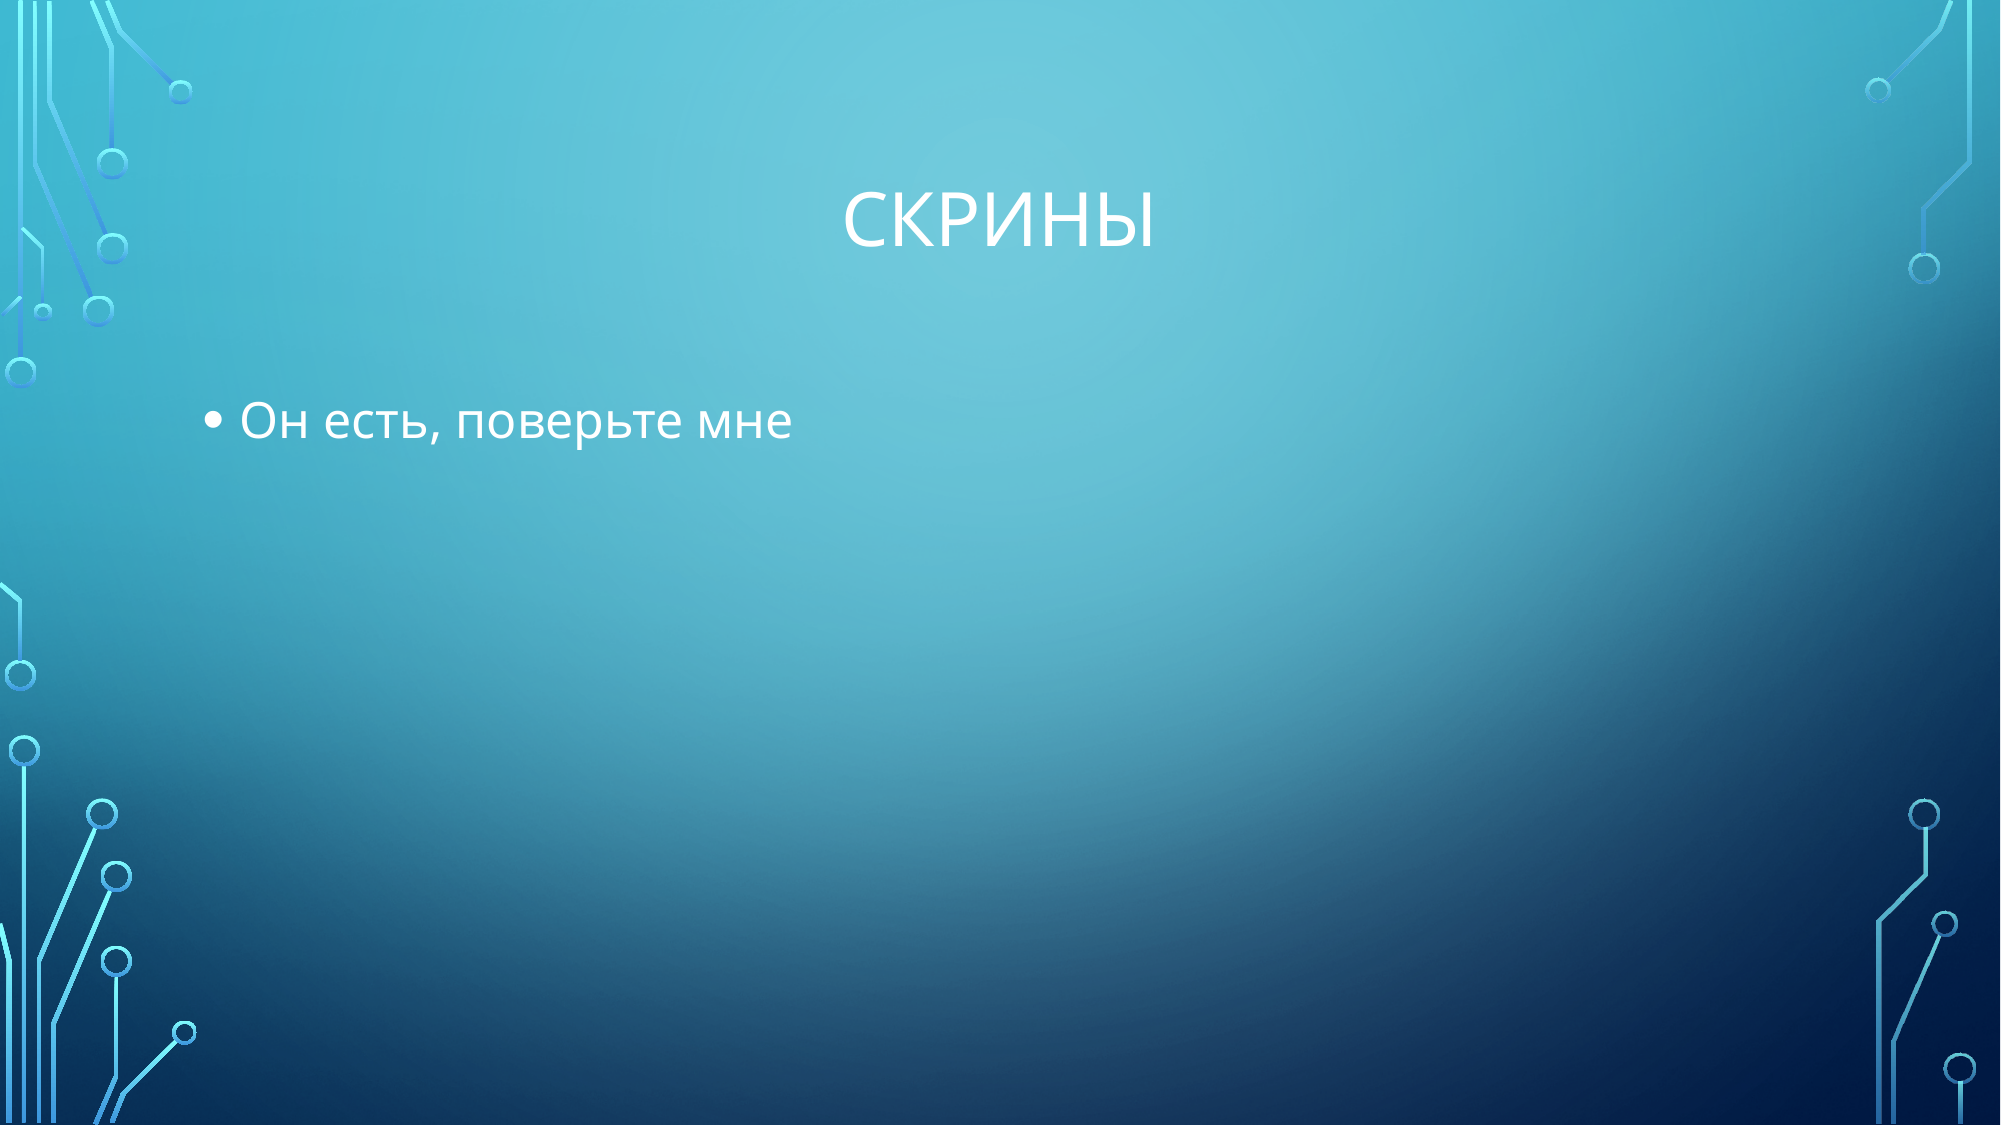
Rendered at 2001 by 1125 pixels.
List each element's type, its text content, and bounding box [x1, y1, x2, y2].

list Он есть, поверьте мне [187, 369, 1813, 950]
title Скрины [187, 101, 1813, 344]
